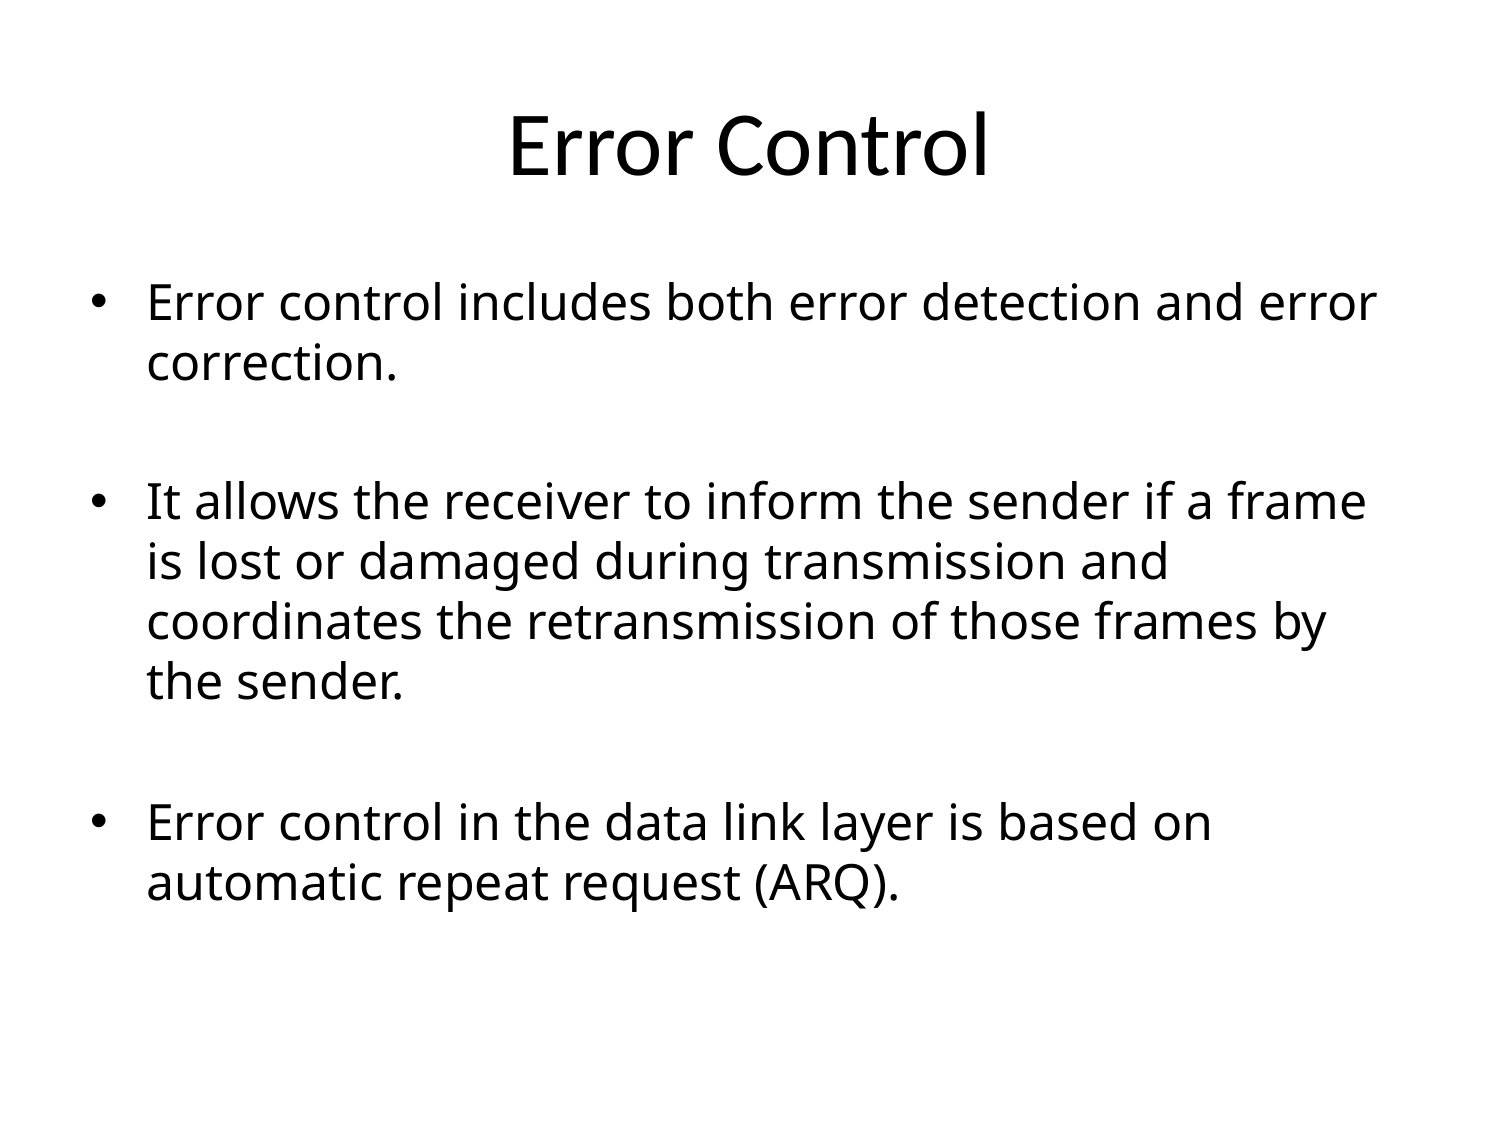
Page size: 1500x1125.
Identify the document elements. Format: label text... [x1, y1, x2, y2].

title Error Control [75, 45, 1425, 233]
list Error control includes both error detection and error correction. It allows the receiver to inform the sender if a frame is lost or damaged during transmission and coordinates the retransmission of those frames by the sender. Error control in the data link layer is based on automatic repeat request (ARQ). [75, 262, 1425, 1005]
